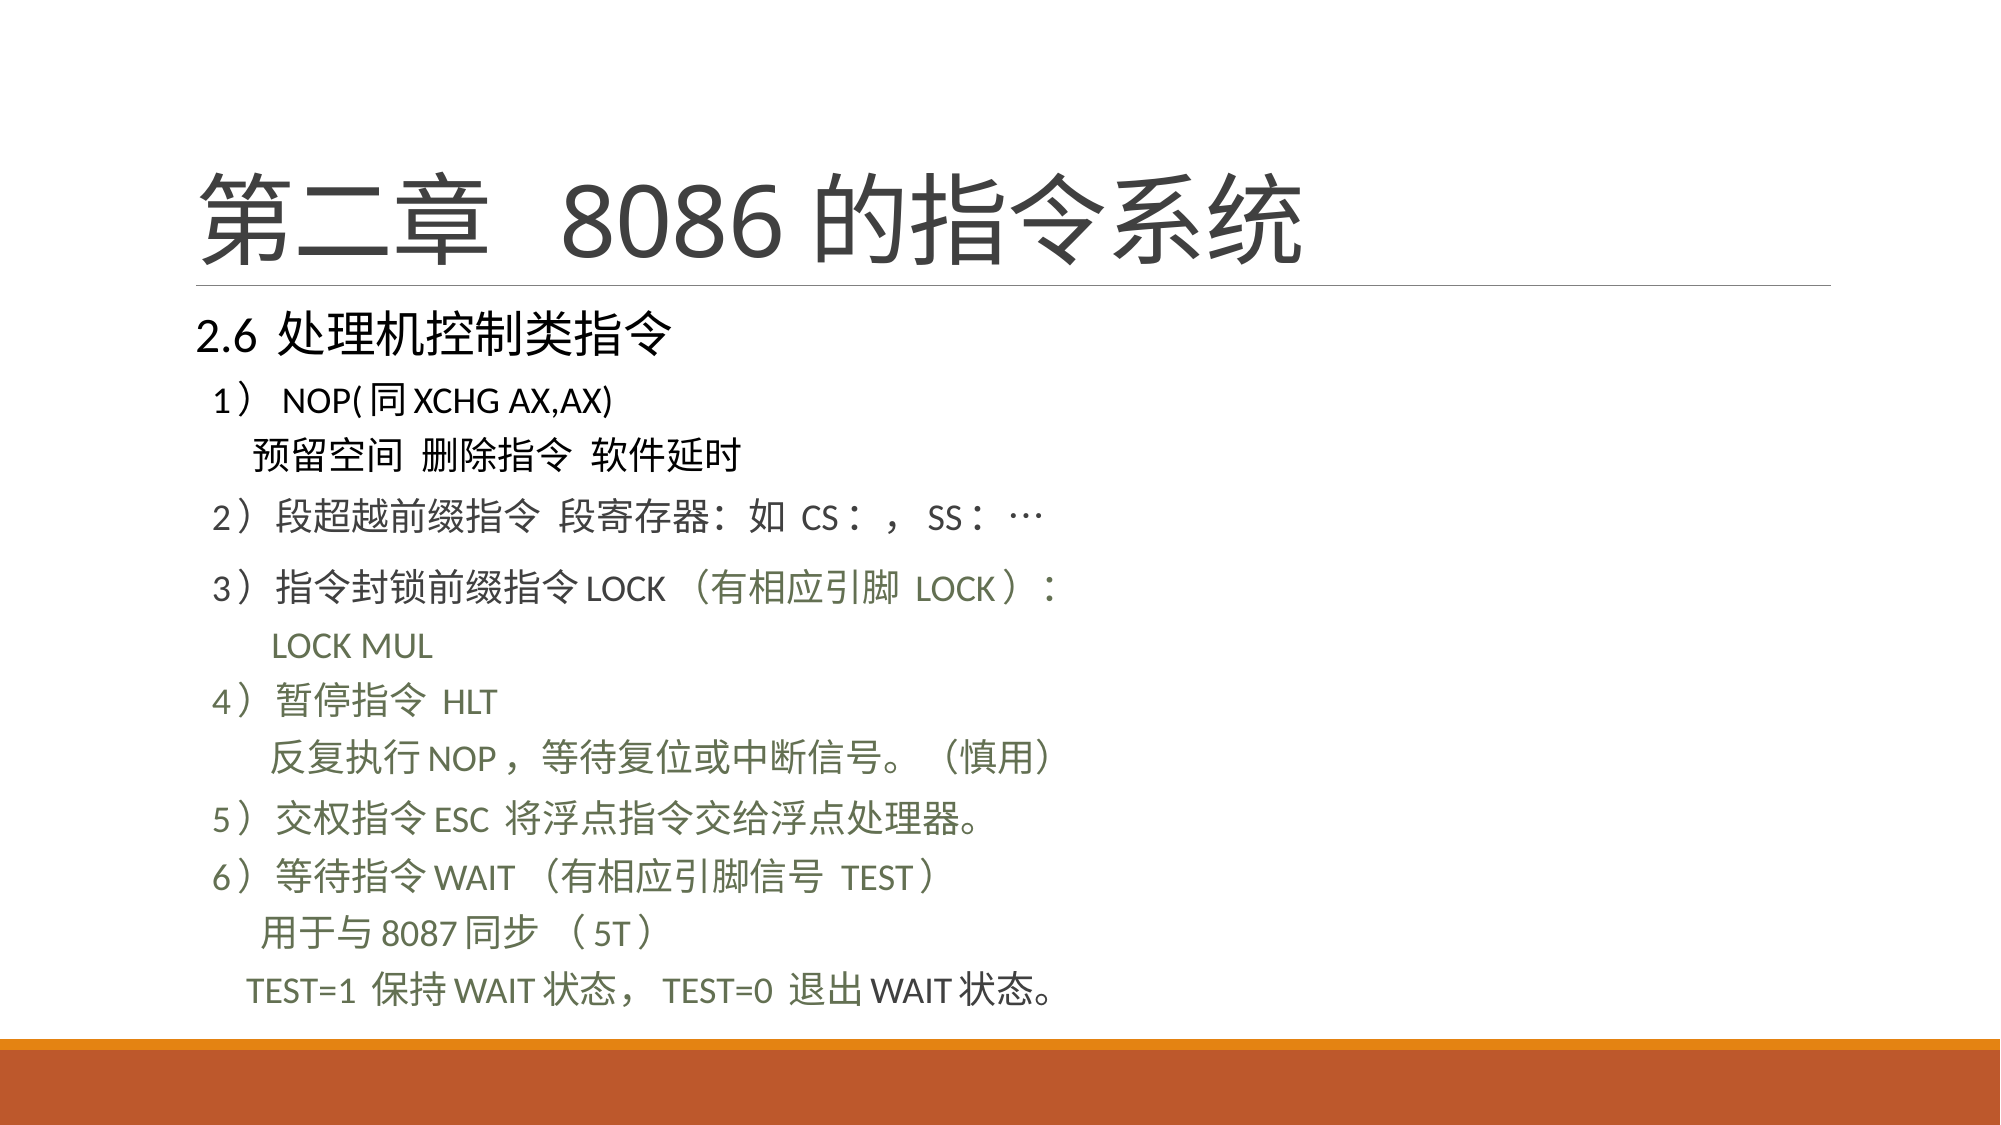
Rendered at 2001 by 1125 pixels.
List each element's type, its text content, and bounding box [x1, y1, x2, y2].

list 2.6 处理机控制类指令 1）NOP(同XCHG AX,AX) 预留空间 删除指令 软件延时 2）段超越前缀指令 段寄存器：如 CS：，SS：… 3）指令封锁前缀指令LOCK（有相应引脚 LOCK）： LOCK MUL 4）暂停指令 HLT 反复执行NOP，等待复位或中断信号。（慎用） 5）交权指令ESC 将浮点指令交给浮点处理器。 6）等待指令WAIT（有相应引脚信号 TEST） 用于与8087同步 （5T） TEST=1 保持WAIT状态，TEST=0 退出WAIT状态。 [180, 302, 1830, 1020]
title 第二章 8086的指令系统 [180, 47, 1830, 285]
